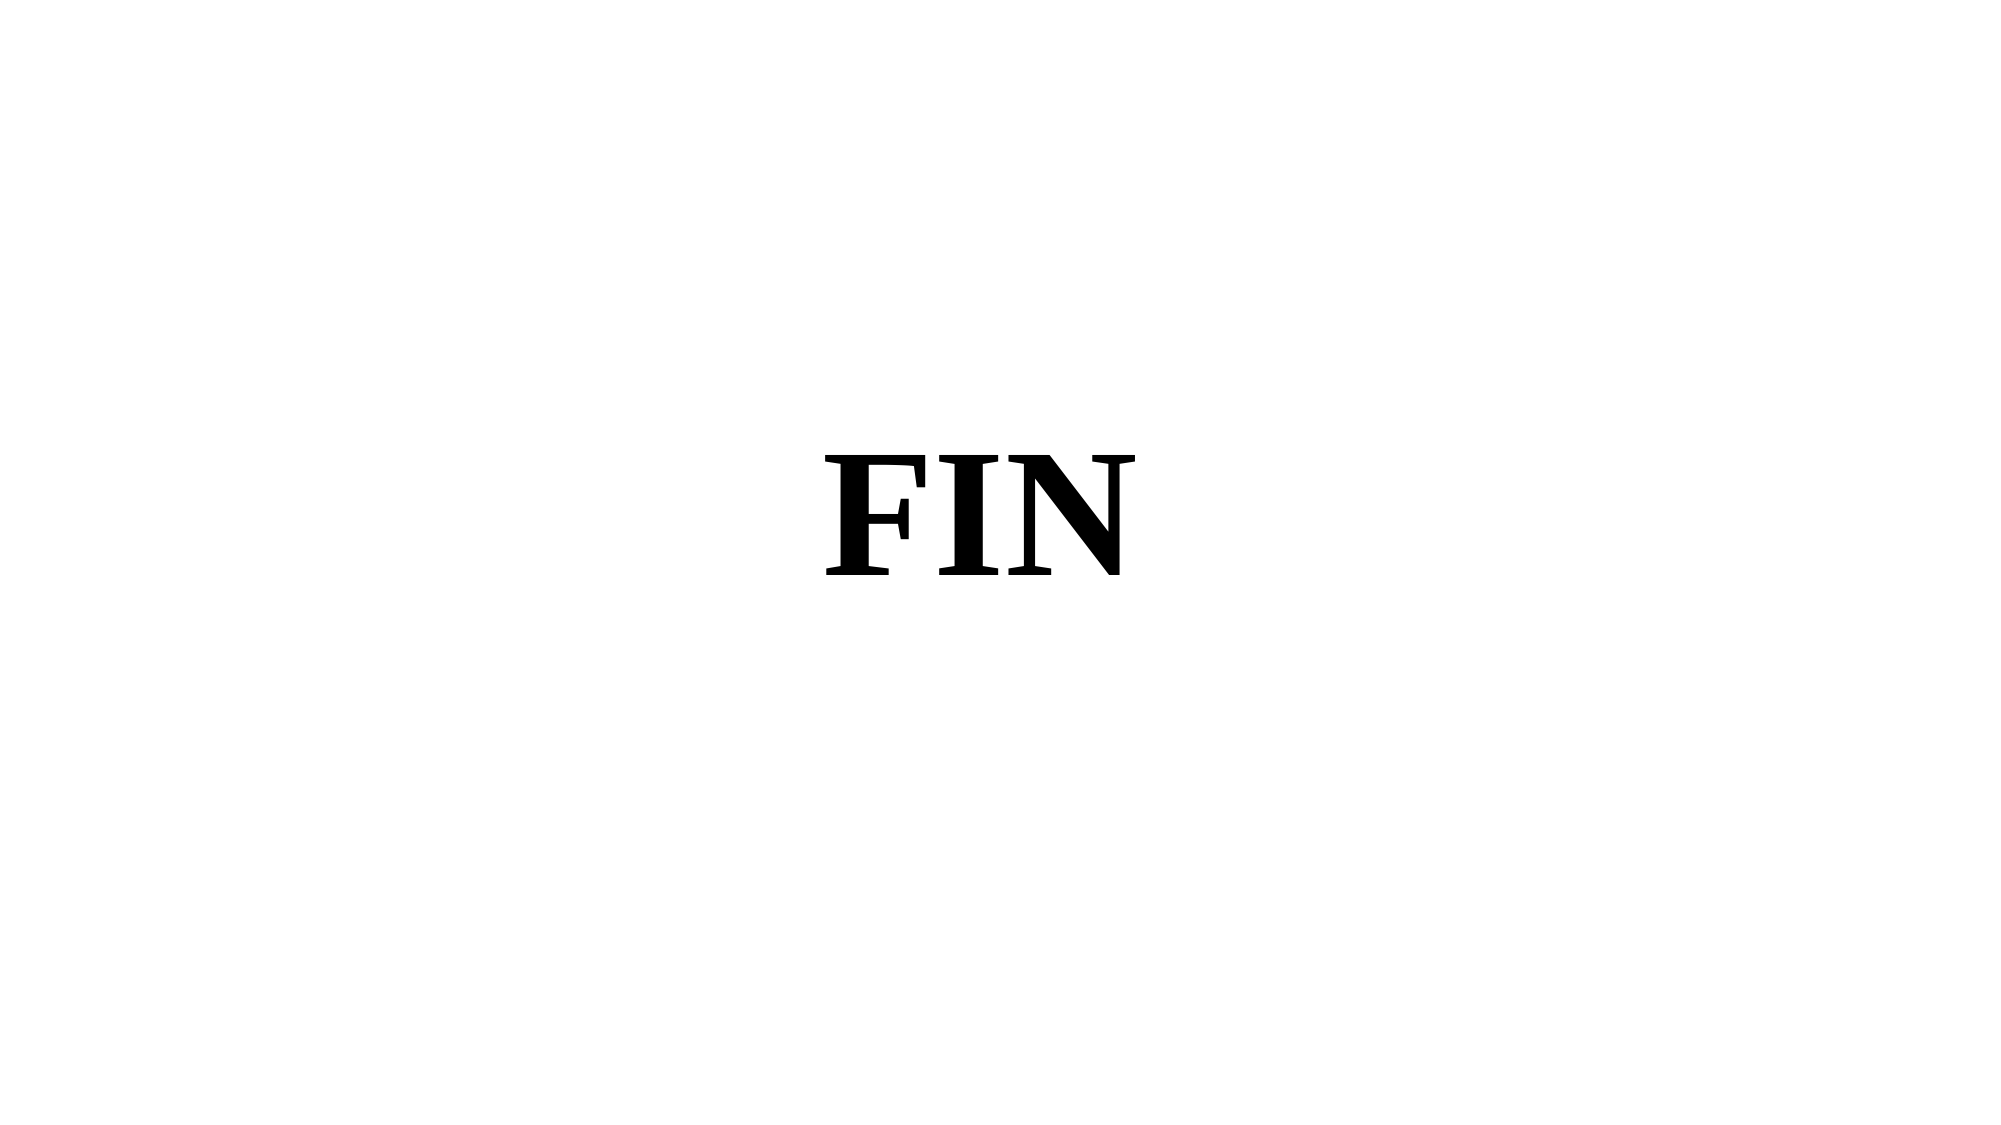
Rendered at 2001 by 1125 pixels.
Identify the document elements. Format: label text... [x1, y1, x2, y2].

list FIN [807, 409, 1226, 524]
